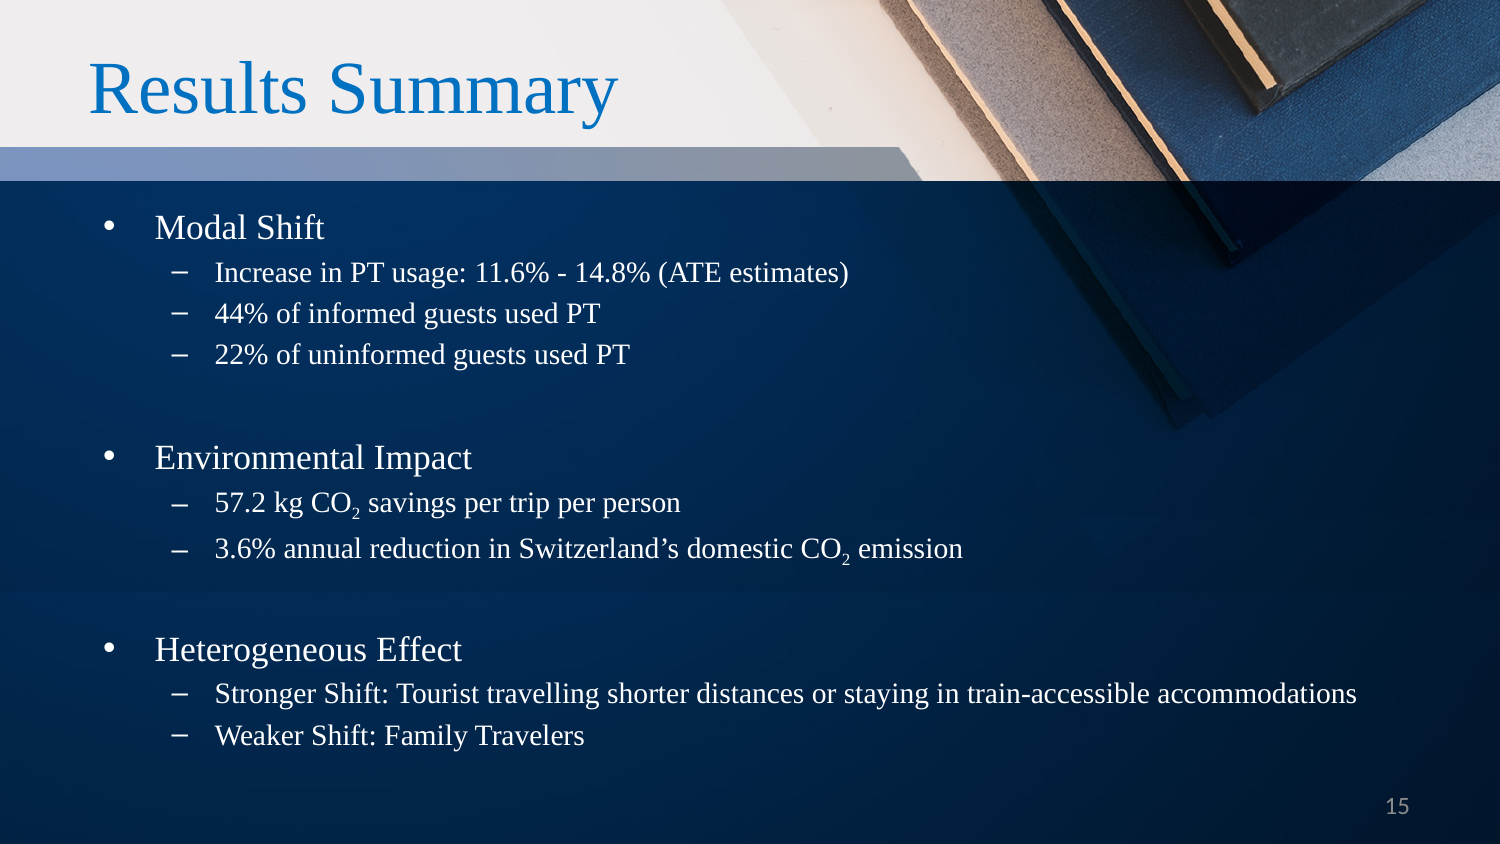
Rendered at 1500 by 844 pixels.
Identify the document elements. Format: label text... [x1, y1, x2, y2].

title Results Summary [73, 21, 1427, 147]
picture [0, 0, 1500, 844]
slide_number 15 [1074, 782, 1425, 827]
list Modal Shift Increase in PT usage: 11.6% - 14.8% (ATE estimates) 44% of informed guests used PT 22% of uninformed guests used PT Environmental Impact 57.2 kg CO2 savings per trip per person 3.6% annual reduction in Switzerland’s domestic CO2 emission Heterogeneous Effect Stronger Shift: Tourist travelling shorter distances or staying in train-accessible accommodations Weaker Shift: Family Travelers [88, 196, 1377, 773]
